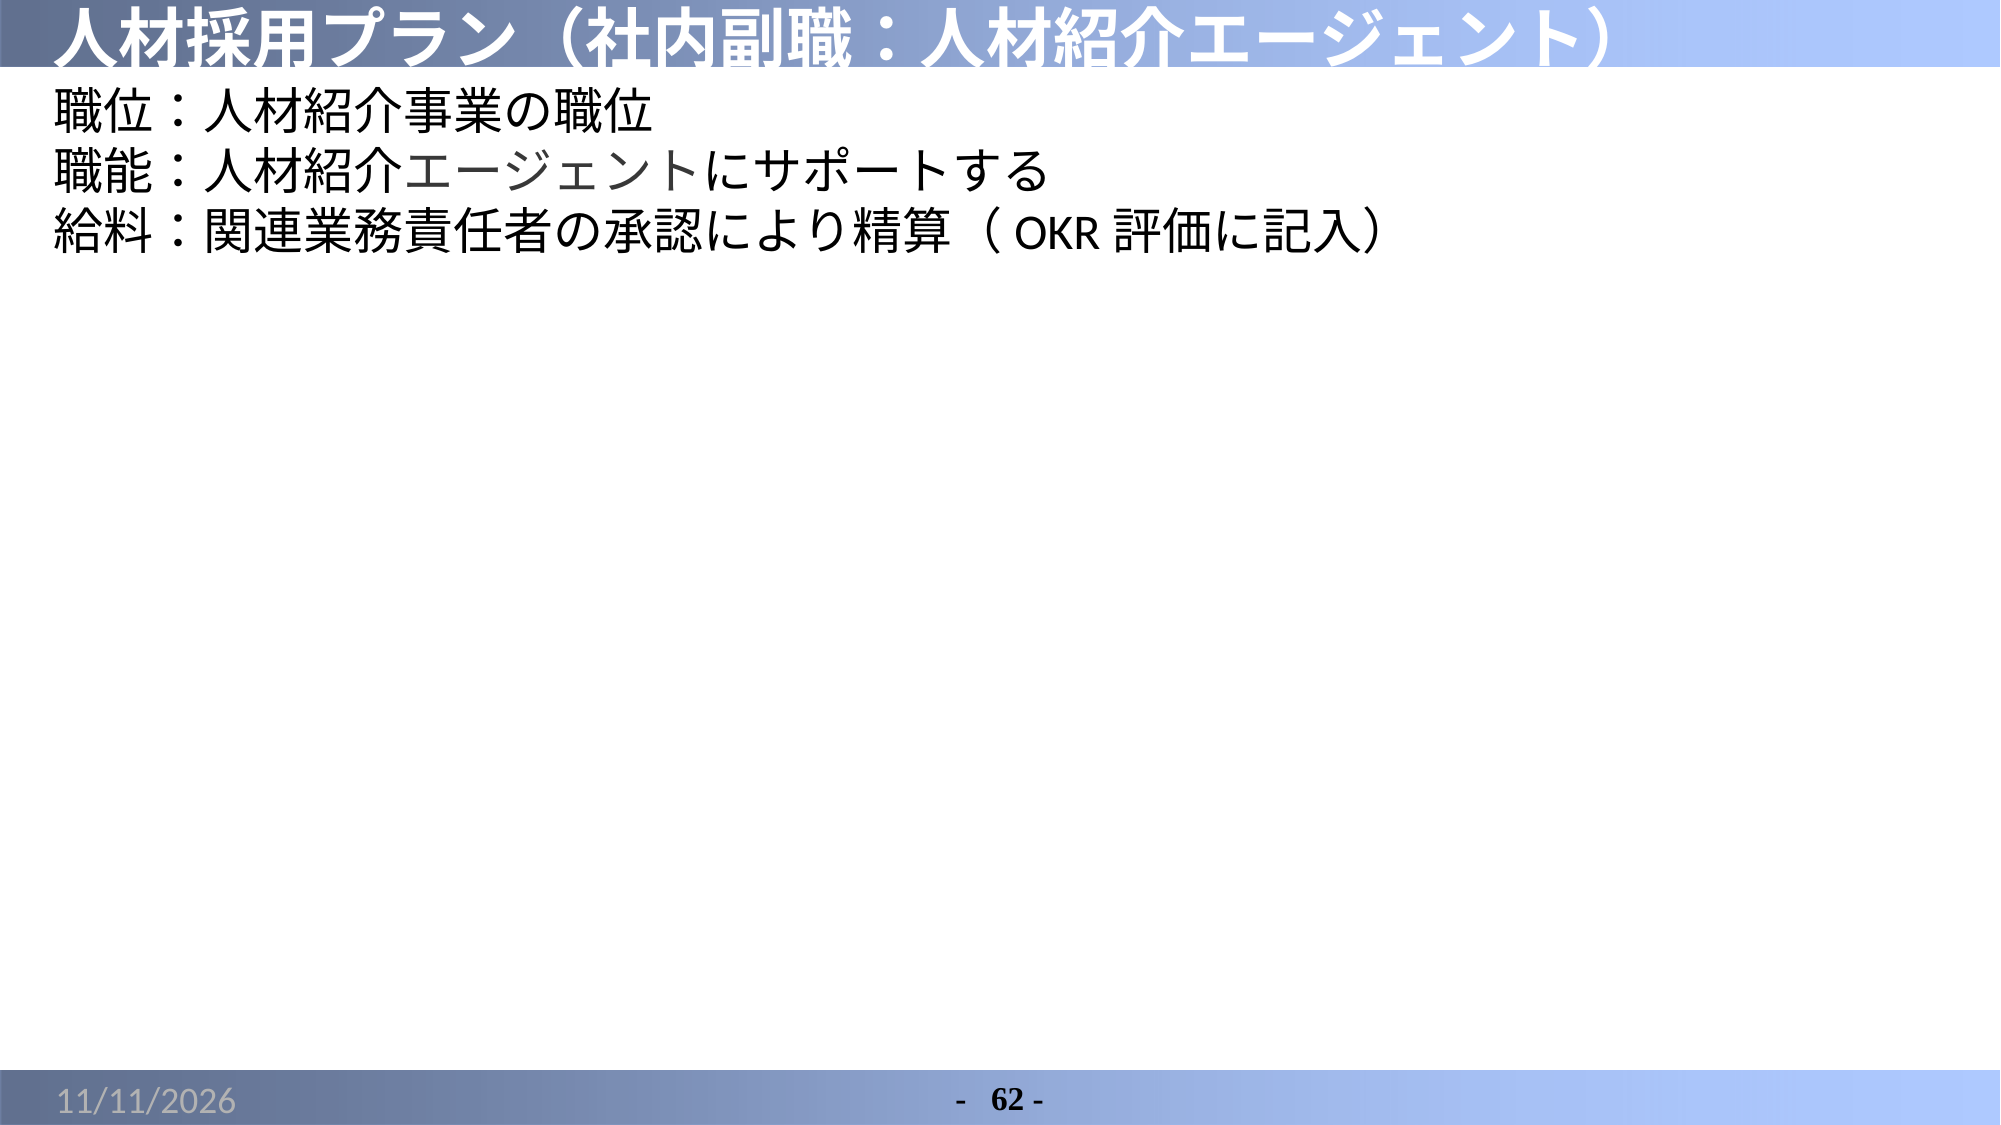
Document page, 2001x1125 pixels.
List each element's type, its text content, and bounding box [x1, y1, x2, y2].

slide_number - 62 - [934, 1078, 1063, 1117]
list 職位：人材紹介事業の職位 職能：人材紹介エージェントにサポートする 給料：関連業務責任者の承認により精算（OKR評価に記入） [53, 79, 1947, 261]
title 人材採用プラン（社内副職：人材紹介エージェント） [52, 0, 1946, 78]
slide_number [55, 1076, 516, 1122]
